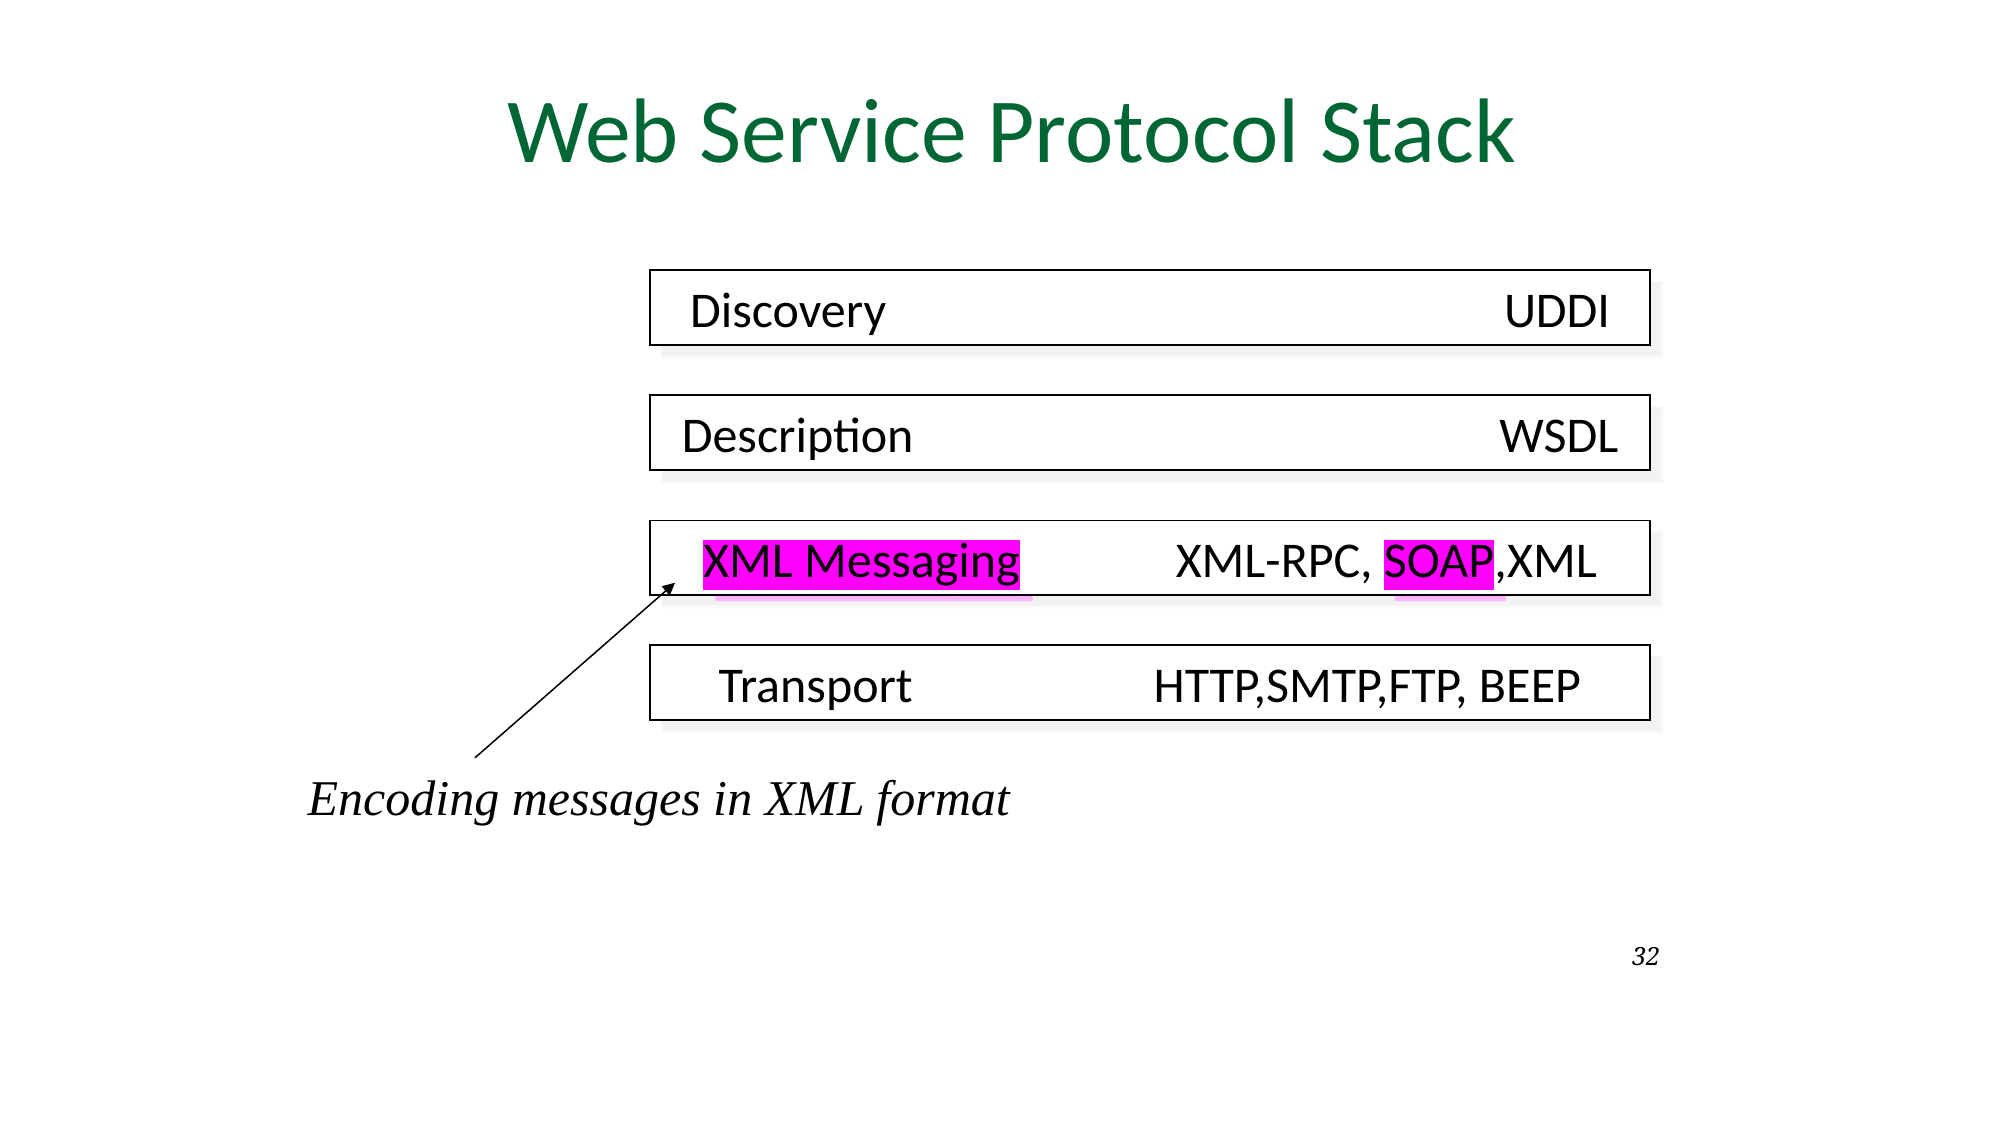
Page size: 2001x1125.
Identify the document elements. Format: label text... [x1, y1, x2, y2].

text_box XML Messaging XML-RPC, SOAP,XML [650, 520, 1650, 596]
text_box Encoding messages in XML format [293, 757, 1026, 833]
text_box [474, 582, 676, 758]
text_box Description WSDL [650, 395, 1650, 471]
text_box Transport HTTP,SMTP,FTP, BEEP [650, 645, 1650, 721]
text_box Discovery UDDI [650, 270, 1650, 346]
text_box Web Service Protocol Stack [324, 63, 1700, 172]
text_box 32 [1325, 906, 1675, 982]
